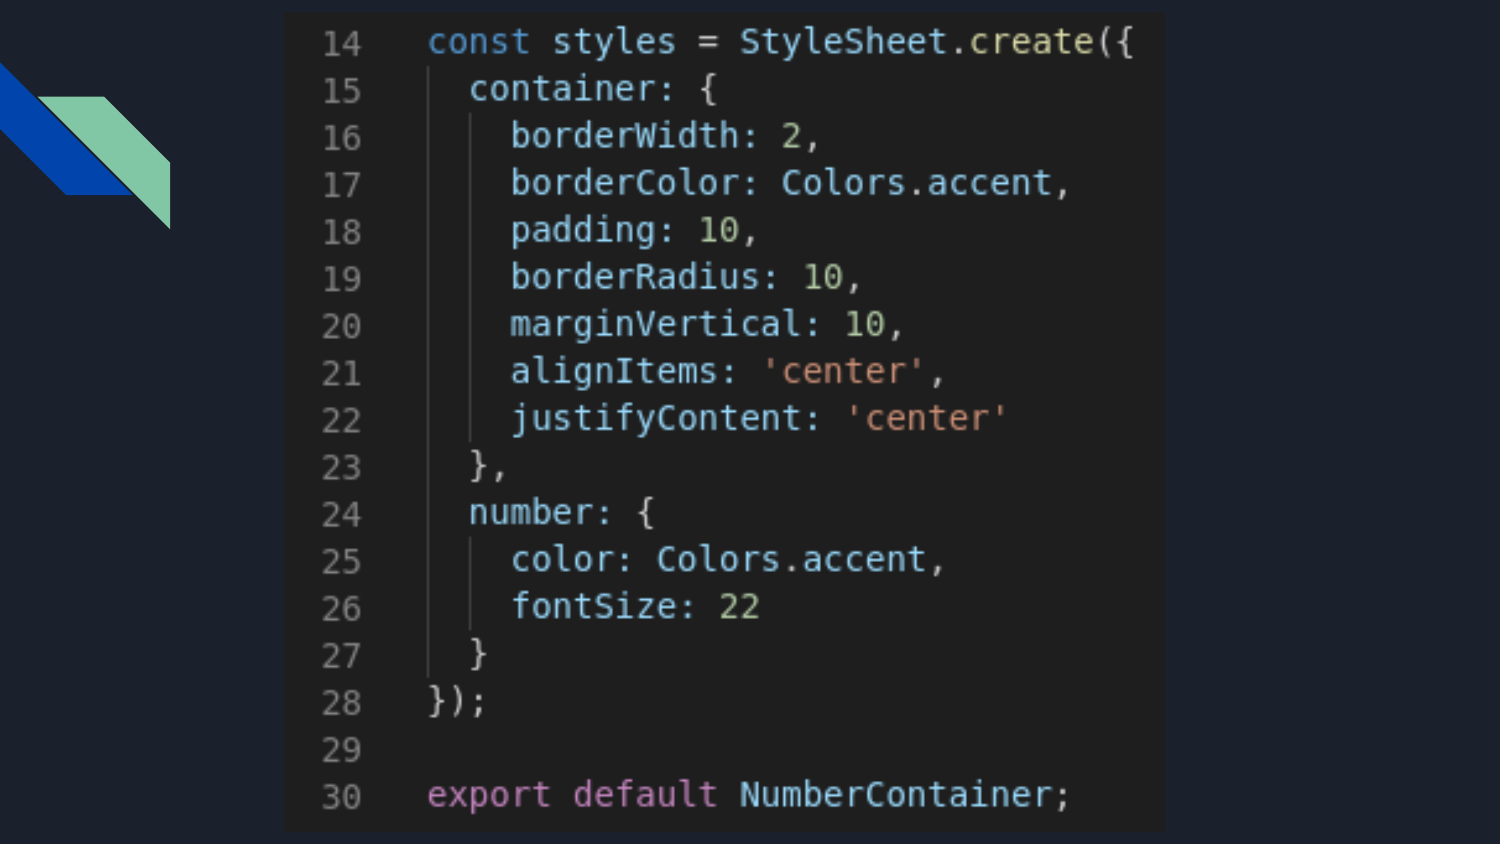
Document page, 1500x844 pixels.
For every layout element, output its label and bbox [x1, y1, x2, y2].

picture [283, 12, 1165, 832]
